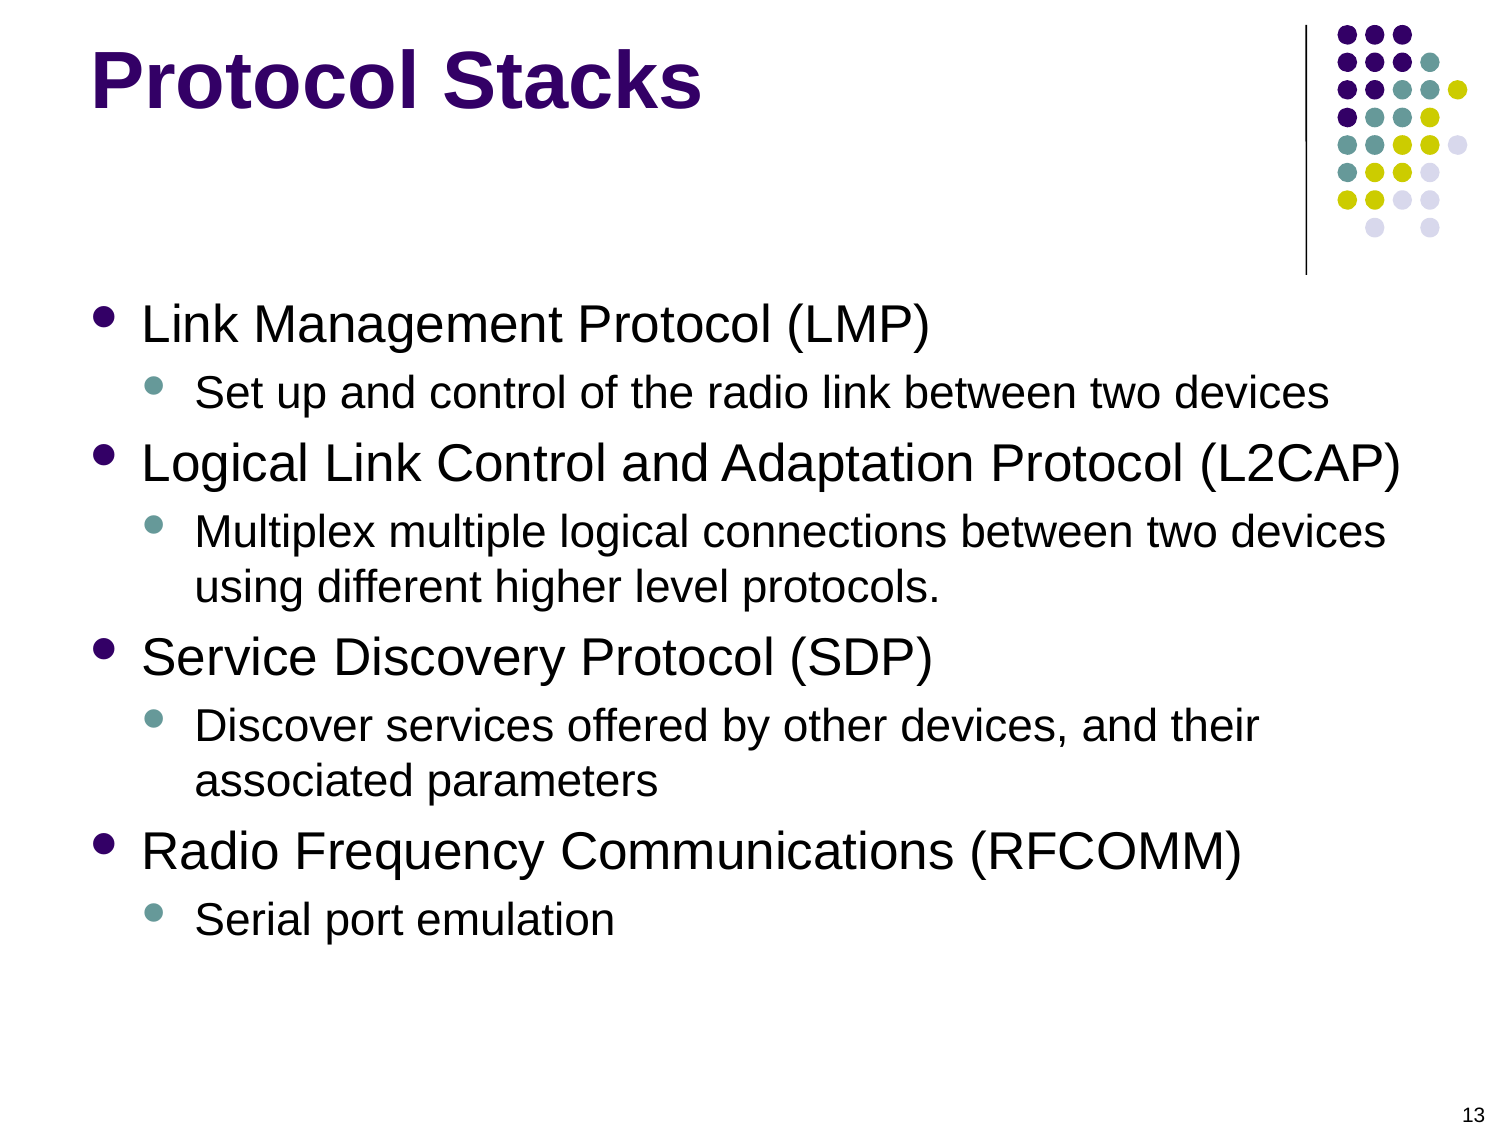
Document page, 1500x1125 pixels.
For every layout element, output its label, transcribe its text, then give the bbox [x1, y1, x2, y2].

title Protocol Stacks [75, 20, 1313, 233]
slide_number 13 [1149, 1093, 1500, 1125]
list Link Management Protocol (LMP) Set up and control of the radio link between two devices Logical Link Control and Adaptation Protocol (L2CAP) Multiplex multiple logical connections between two devices using different higher level protocols. Service Discovery Protocol (SDP) Discover services offered by other devices, and their associated parameters Radio Frequency Communications (RFCOMM) Serial port emulation [75, 282, 1425, 1006]
